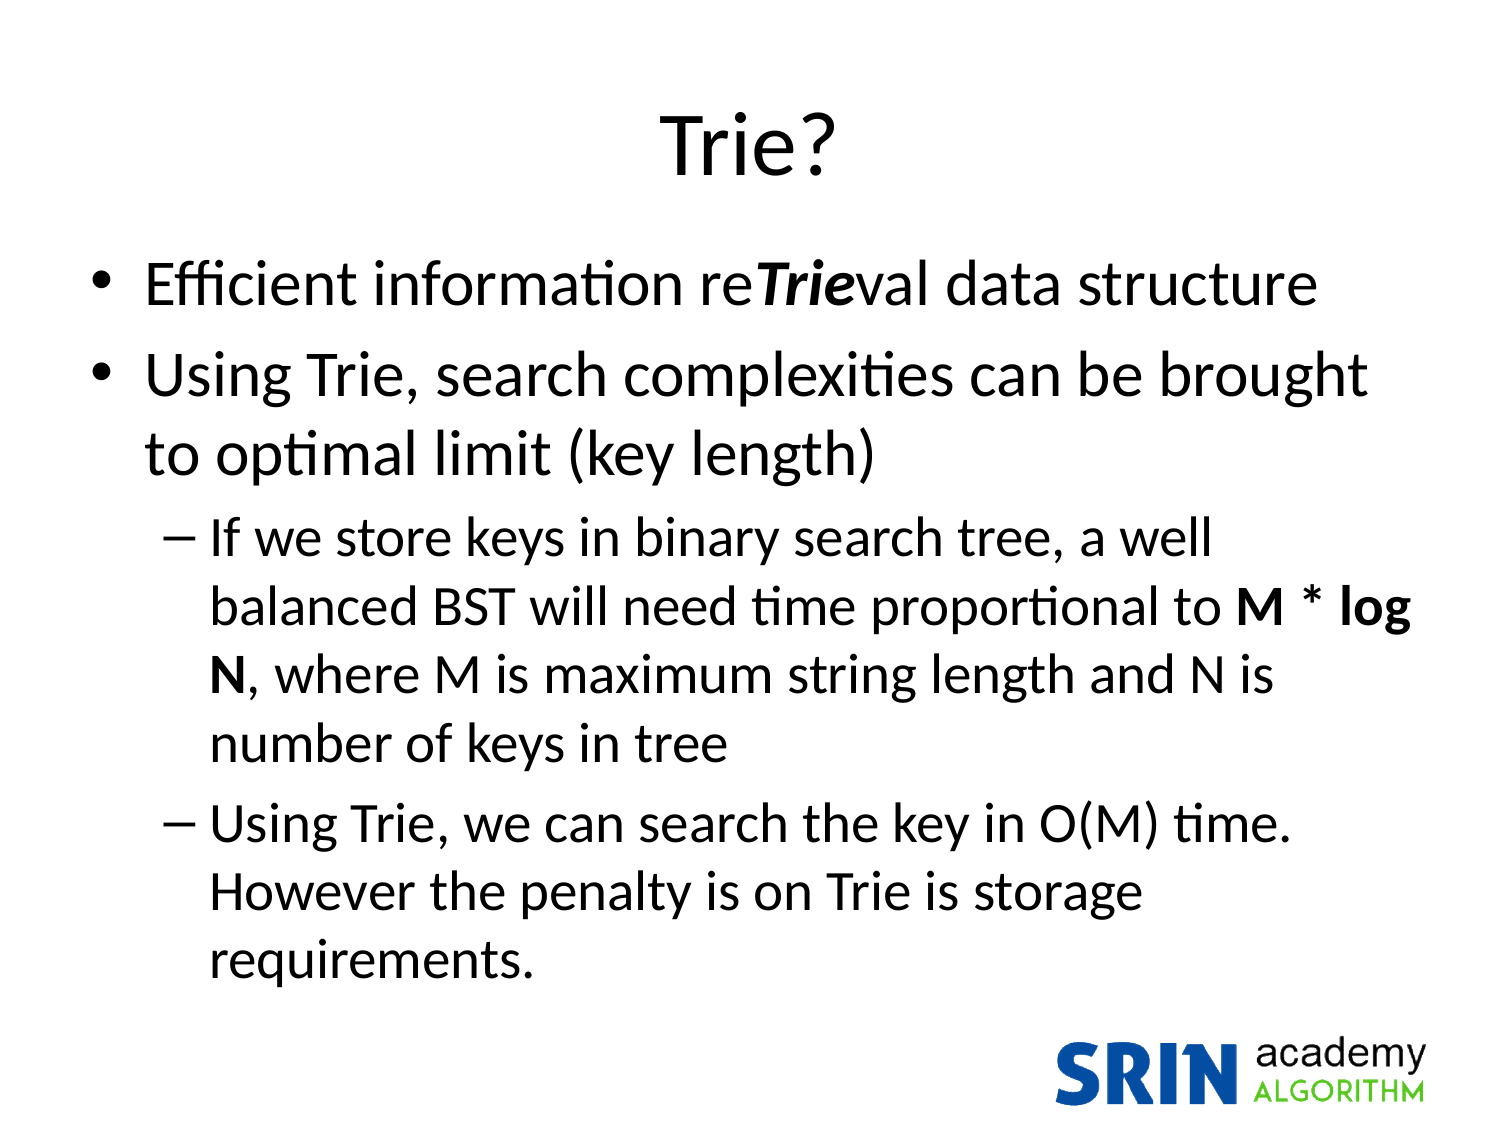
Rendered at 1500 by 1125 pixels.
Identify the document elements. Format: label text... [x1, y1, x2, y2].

list Efficient information reTrieval data structure Using Trie, search complexities can be brought to optimal limit (key length) If we store keys in binary search tree, a well balanced BST will need time proportional to M * log N, where M is maximum string length and N is number of keys in tree Using Trie, we can search the key in O(M) time. However the penalty is on Trie is storage requirements. [75, 232, 1449, 1005]
picture [1041, 1028, 1442, 1125]
title Trie? [75, 45, 1425, 232]
